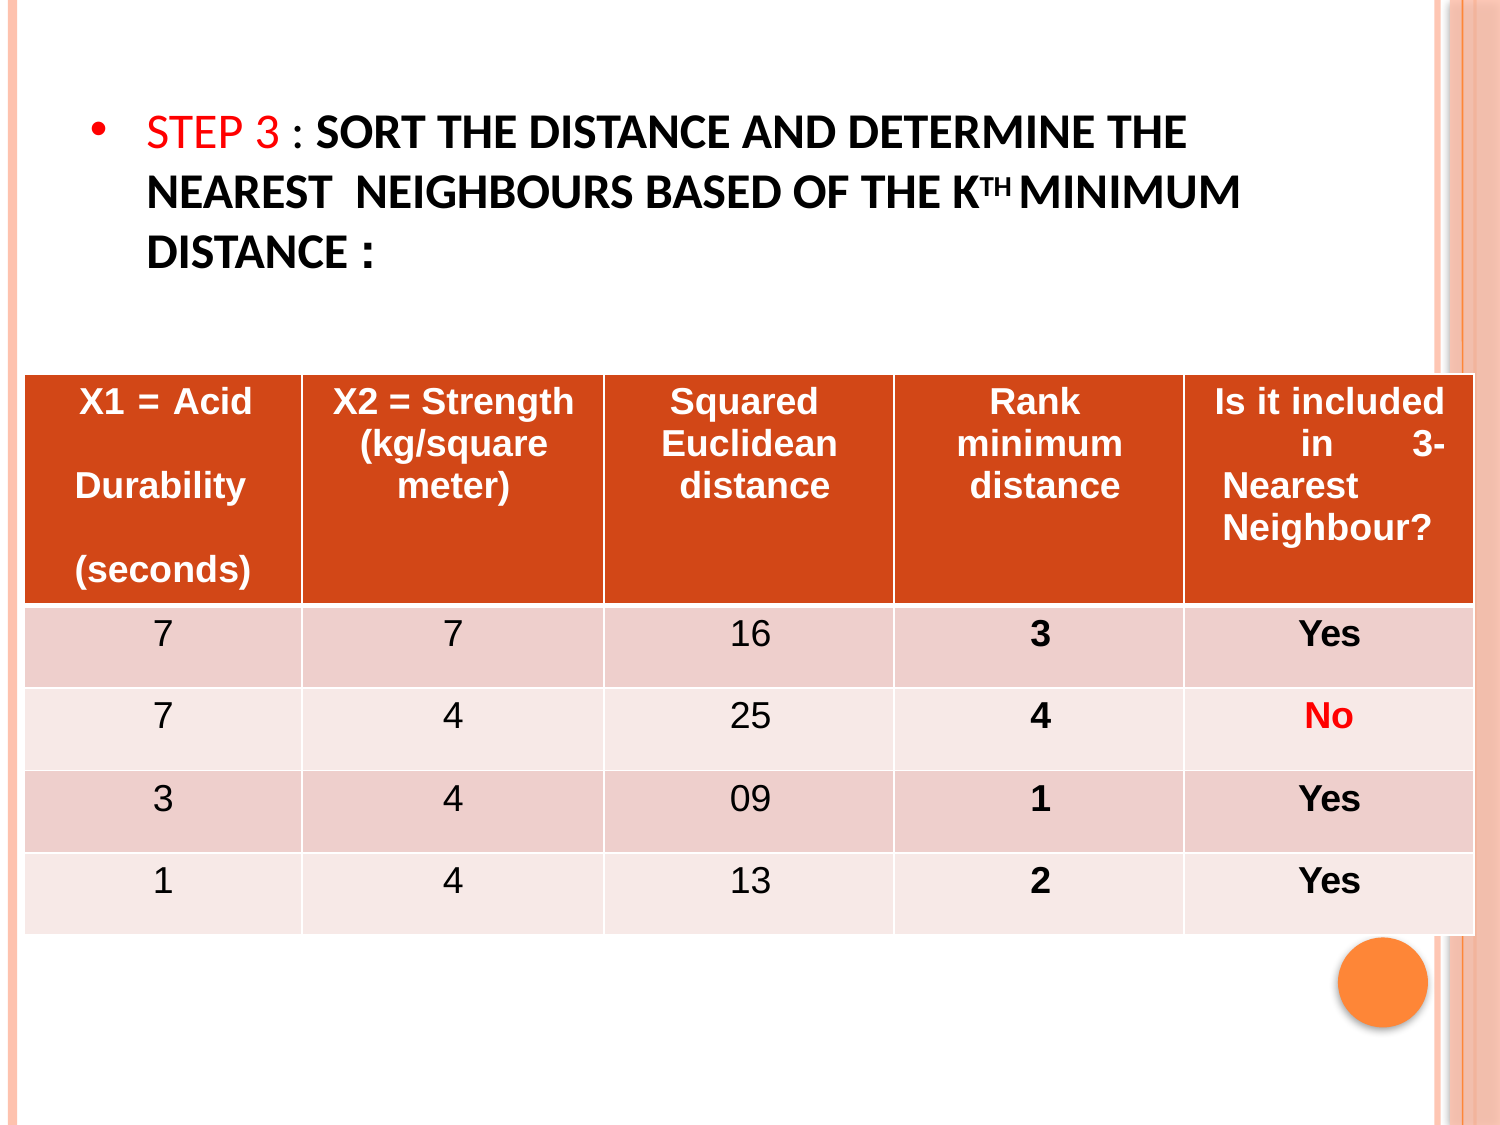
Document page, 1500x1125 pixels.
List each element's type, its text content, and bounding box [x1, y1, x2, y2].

title Step 3 : Sort the distance and determine the nearest neighbours based of the Kth minimum distance : [83, 88, 1369, 279]
table_cell 25 [605, 689, 893, 770]
table_cell 4 [303, 689, 603, 770]
table_cell 1 [25, 854, 301, 934]
table_cell 4 [303, 771, 603, 852]
table_header Squared Euclidean distance [605, 375, 893, 603]
table_cell 3 [25, 771, 301, 852]
table_cell 2 [895, 854, 1183, 934]
table_cell 09 [605, 771, 893, 852]
table_header Rank minimum distance [895, 375, 1183, 603]
table_cell 16 [605, 608, 893, 687]
table_cell 4 [303, 854, 603, 934]
table_cell 1 [895, 771, 1183, 852]
table_cell Yes [1185, 771, 1473, 852]
table_cell Yes [1185, 608, 1473, 687]
table_cell 3 [895, 608, 1183, 687]
table_cell 7 [303, 608, 603, 687]
table_cell 13 [605, 854, 893, 934]
table_cell 4 [895, 689, 1183, 770]
table_cell 7 [25, 608, 301, 687]
table_header Is it included in 3-Nearest Neighbour? [1185, 375, 1473, 603]
table_header X1 = Acid Durability (seconds) [25, 375, 301, 603]
table_cell 7 [25, 689, 301, 770]
table_cell Yes [1185, 854, 1473, 934]
table_header X2 = Strength (kg/square meter) [303, 375, 603, 603]
table_cell No [1185, 689, 1473, 770]
